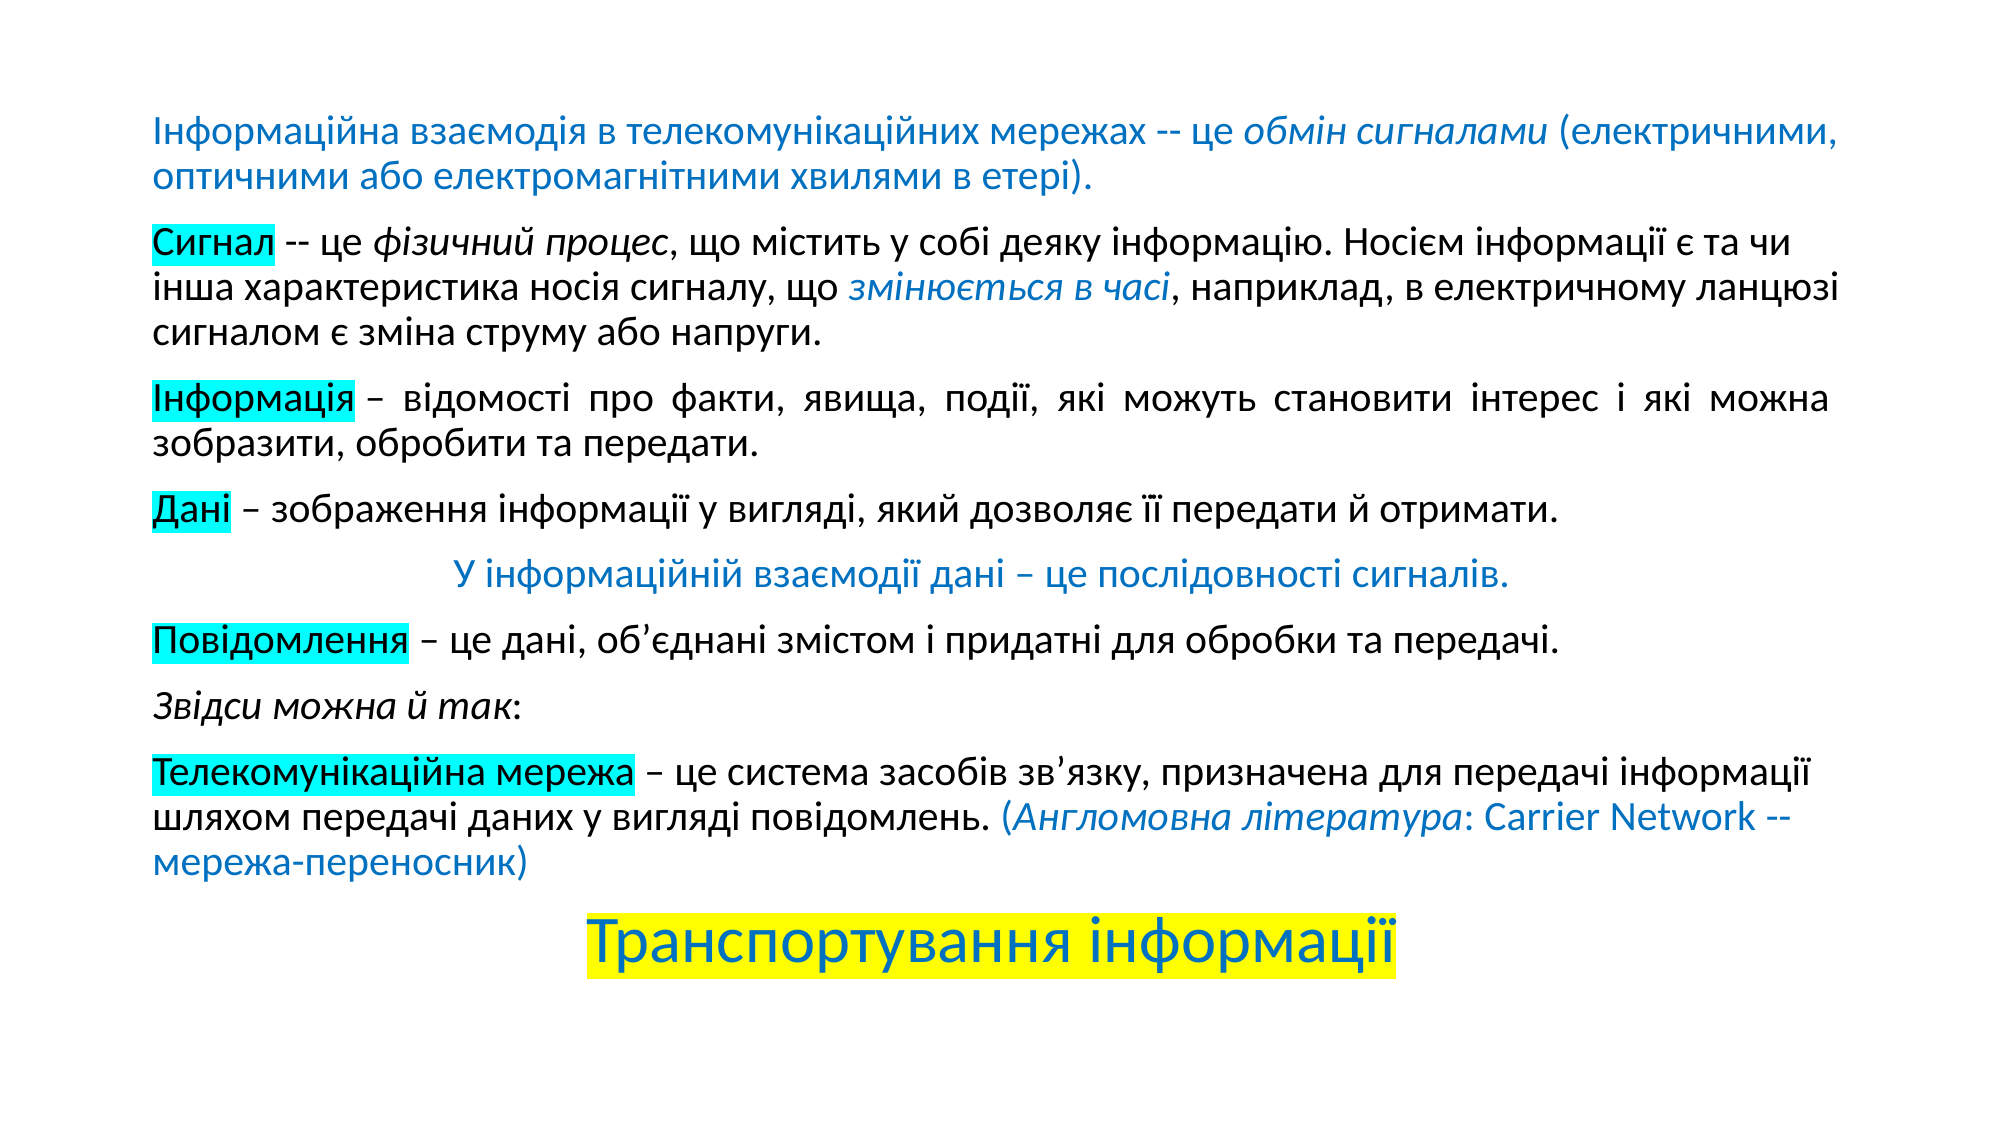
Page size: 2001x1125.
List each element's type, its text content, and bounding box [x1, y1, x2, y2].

list Інформаційна взаємодія в телекомунікаційних мережах -- це обмін сигналами (електричними, оптичними або електромагнітними хвилями в етері). Сигнал -- це фізичний процес, що містить у собі деяку інформацію. Носієм інформації є та чи інша характеристика носія сигналу, що змінюється в часі, наприклад, в електричному ланцюзі сигналом є зміна струму або напруги. Інформація – відомості про факти, явища, події, які можуть становити інтерес і які можна зобразити, обробити та передати. Дані – зображення інформації у вигляді, який дозволяє її передати й отримати. У інформаційній взаємодії дані – це послідовності сигналів. Повідомлення – це дані, об’єднані змістом і придатні для обробки та передачі. Звідси можна й так: Телекомунікаційна мережа – це система засобів зв’язку, призначена для передачі інформації шляхом передачі даних у вигляді повідомлень. (Англомовна література: Carrier Network --мережа-переносник) Транспортування інформації [137, 100, 1863, 1091]
